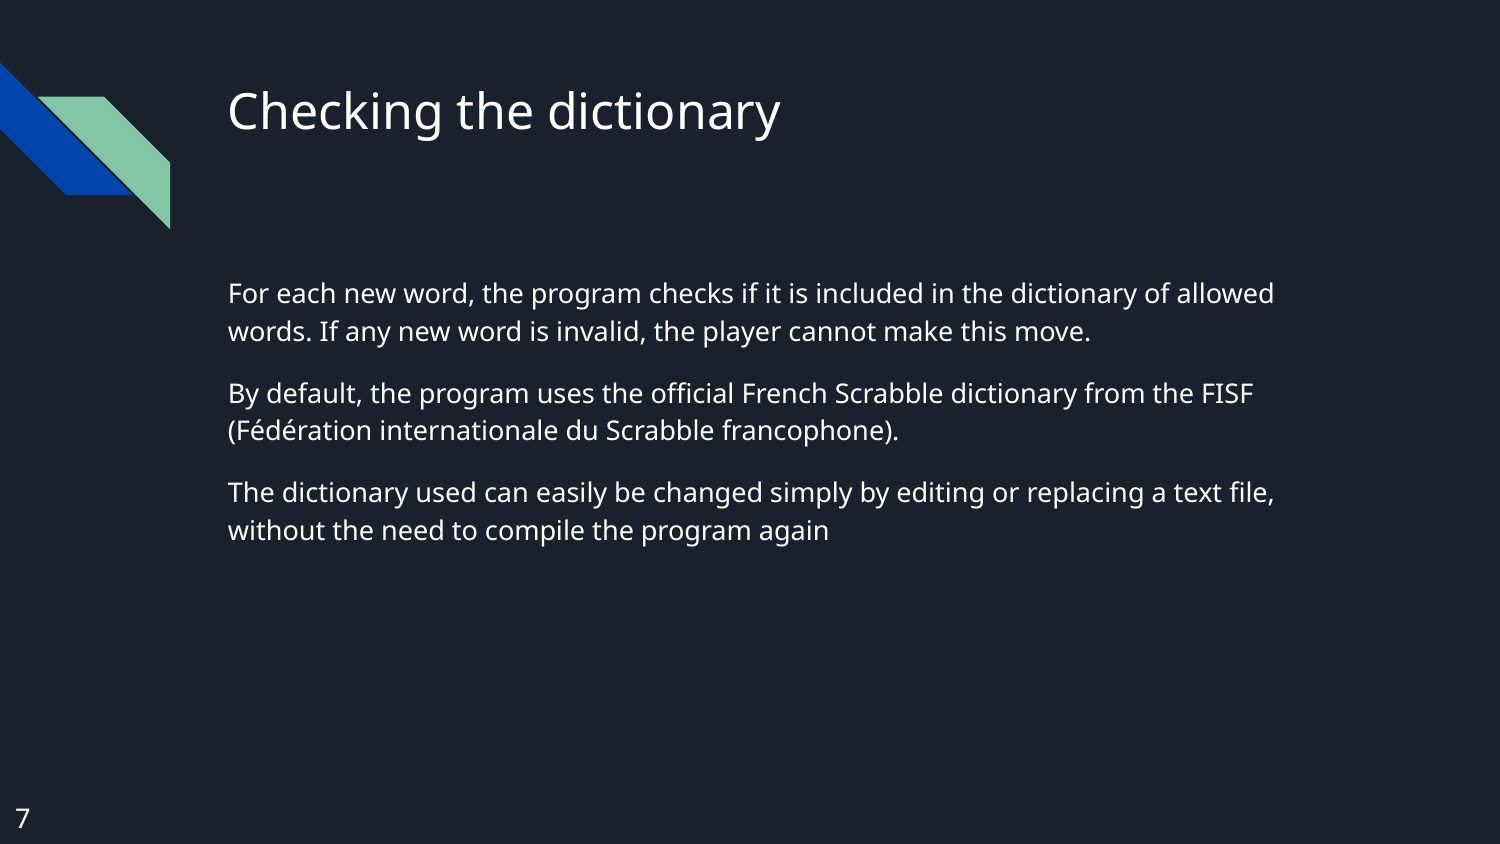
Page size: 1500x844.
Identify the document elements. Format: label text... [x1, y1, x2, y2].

title Checking the dictionary [212, 64, 1368, 169]
list For each new word, the program checks if it is included in the dictionary of allowed words. If any new word is invalid, the player cannot make this move. By default, the program uses the official French Scrabble dictionary from the FISF (Fédération internationale du Scrabble francophone). The dictionary used can easily be changed simply by editing or replacing a text file, without the need to compile the program again [212, 257, 1368, 735]
text_box 7 [0, 786, 69, 844]
